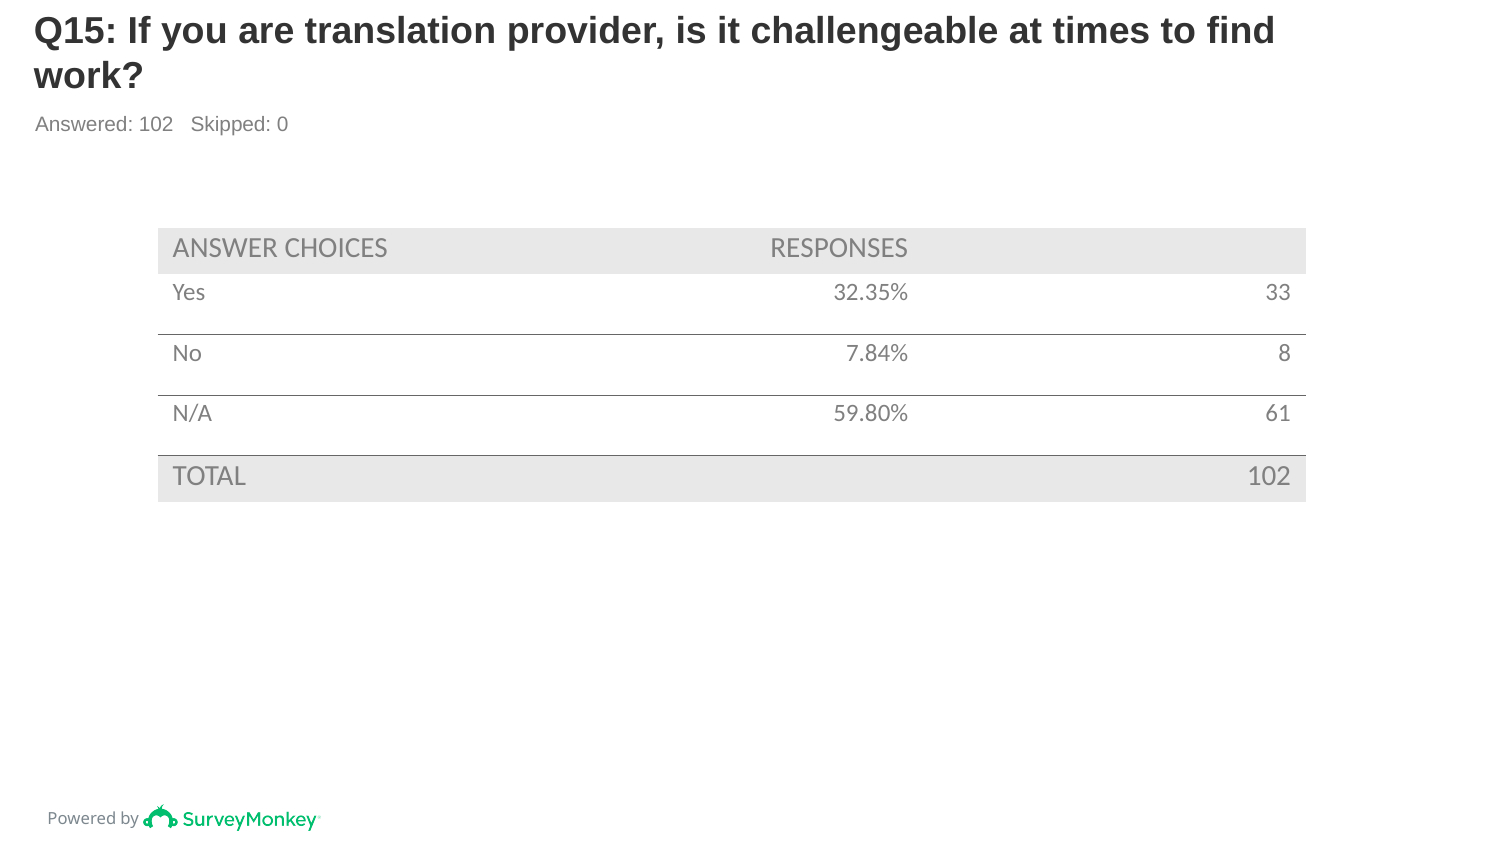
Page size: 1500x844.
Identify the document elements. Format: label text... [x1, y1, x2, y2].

table_cell 59.80% [540, 396, 923, 455]
table_header ANSWER CHOICES [158, 228, 540, 274]
table_cell 102 [923, 456, 1306, 502]
table_cell 7.84% [540, 335, 923, 395]
table_cell 61 [923, 396, 1306, 455]
table_header [923, 228, 1306, 274]
list Answered: 102 Skipped: 0 [20, 102, 1371, 143]
table_cell [540, 456, 923, 502]
picture [132, 793, 332, 842]
table_cell Yes [158, 274, 540, 334]
table_cell 32.35% [540, 274, 923, 334]
table_cell N/A [158, 396, 540, 455]
table_header RESPONSES [540, 228, 923, 274]
table_cell No [158, 335, 540, 395]
title Q15: If you are translation provider, is it challengeable at times to find work? [18, 13, 1369, 104]
table_cell TOTAL [158, 456, 540, 502]
table_cell 8 [923, 335, 1306, 395]
table_cell 33 [923, 274, 1306, 334]
